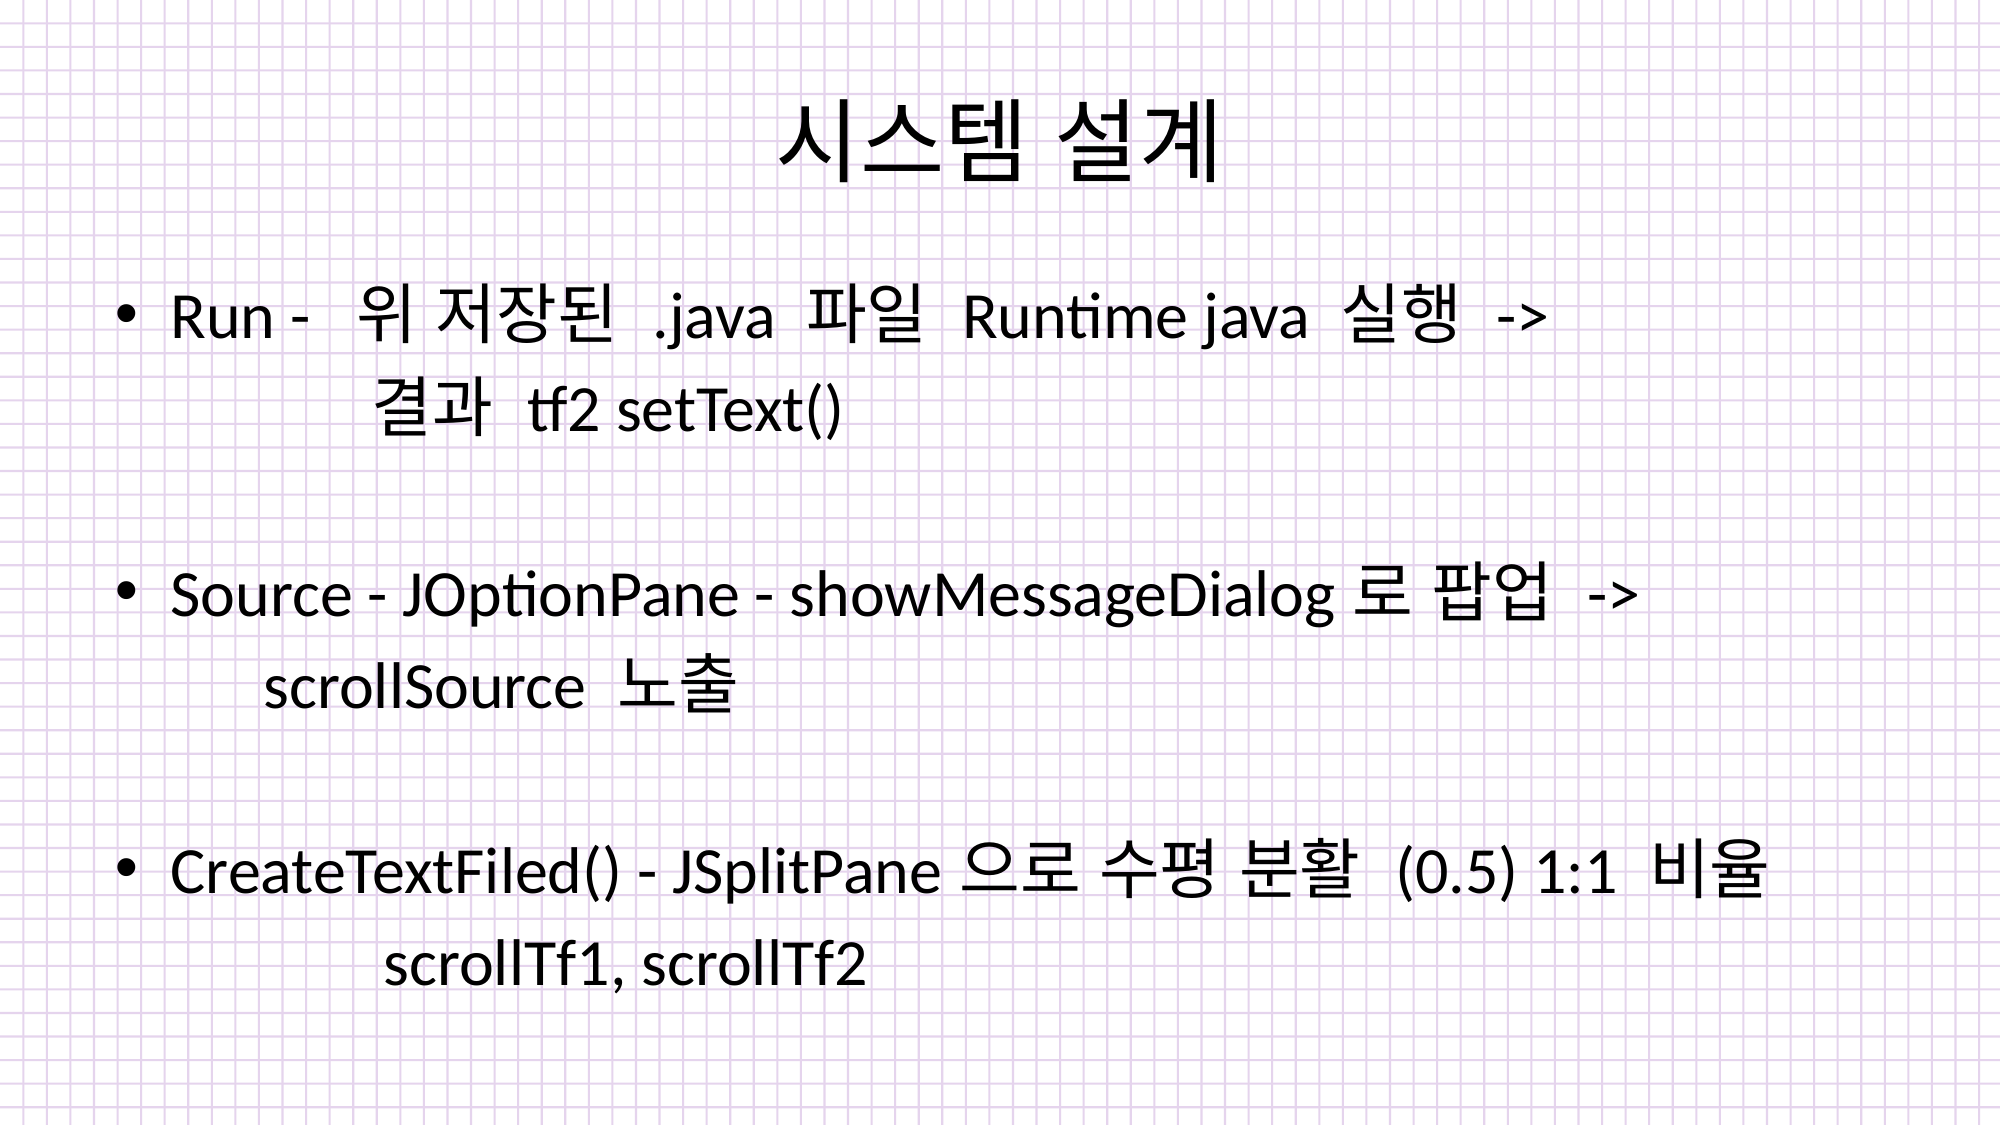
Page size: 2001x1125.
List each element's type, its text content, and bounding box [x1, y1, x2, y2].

list Run - 위 저장된 .java 파일 Runtime java 실행 -> 결과 tf2 setText() Source - JOptionPane - showMessageDialog로 팝업 -> scrollSource 노출 CreateTextFiled() - JSplitPane으로 수평 분활 (0.5) 1:1 비율 scrollTf1, scrollTf2 [99, 265, 1900, 1011]
title 시스템 설계 [99, 45, 1900, 233]
